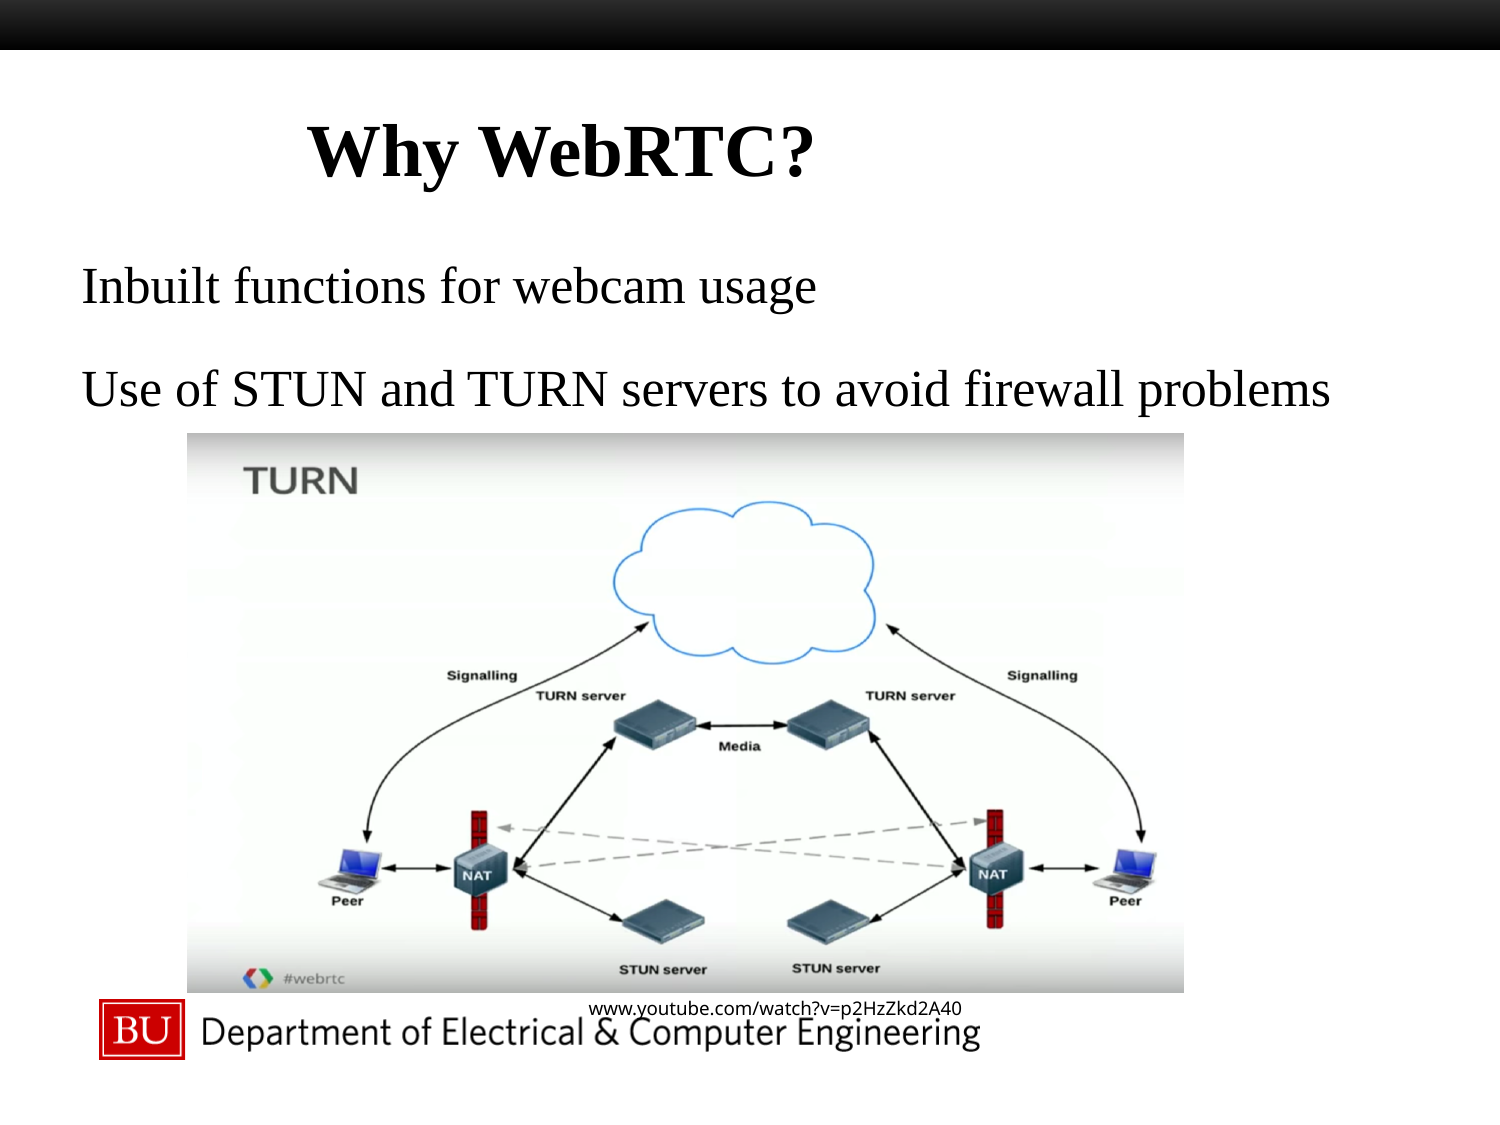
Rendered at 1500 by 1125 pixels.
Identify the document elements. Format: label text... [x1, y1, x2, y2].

text_box Why WebRTC? [292, 94, 1177, 199]
text_box Inbuilt functions for webcam usage Use of STUN and TURN servers to avoid firewall problems [67, 244, 1388, 449]
picture [187, 433, 1184, 993]
text_box www.youtube.com/watch?v=p2HzZkd2A40 [575, 989, 1373, 1026]
picture [99, 999, 980, 1060]
